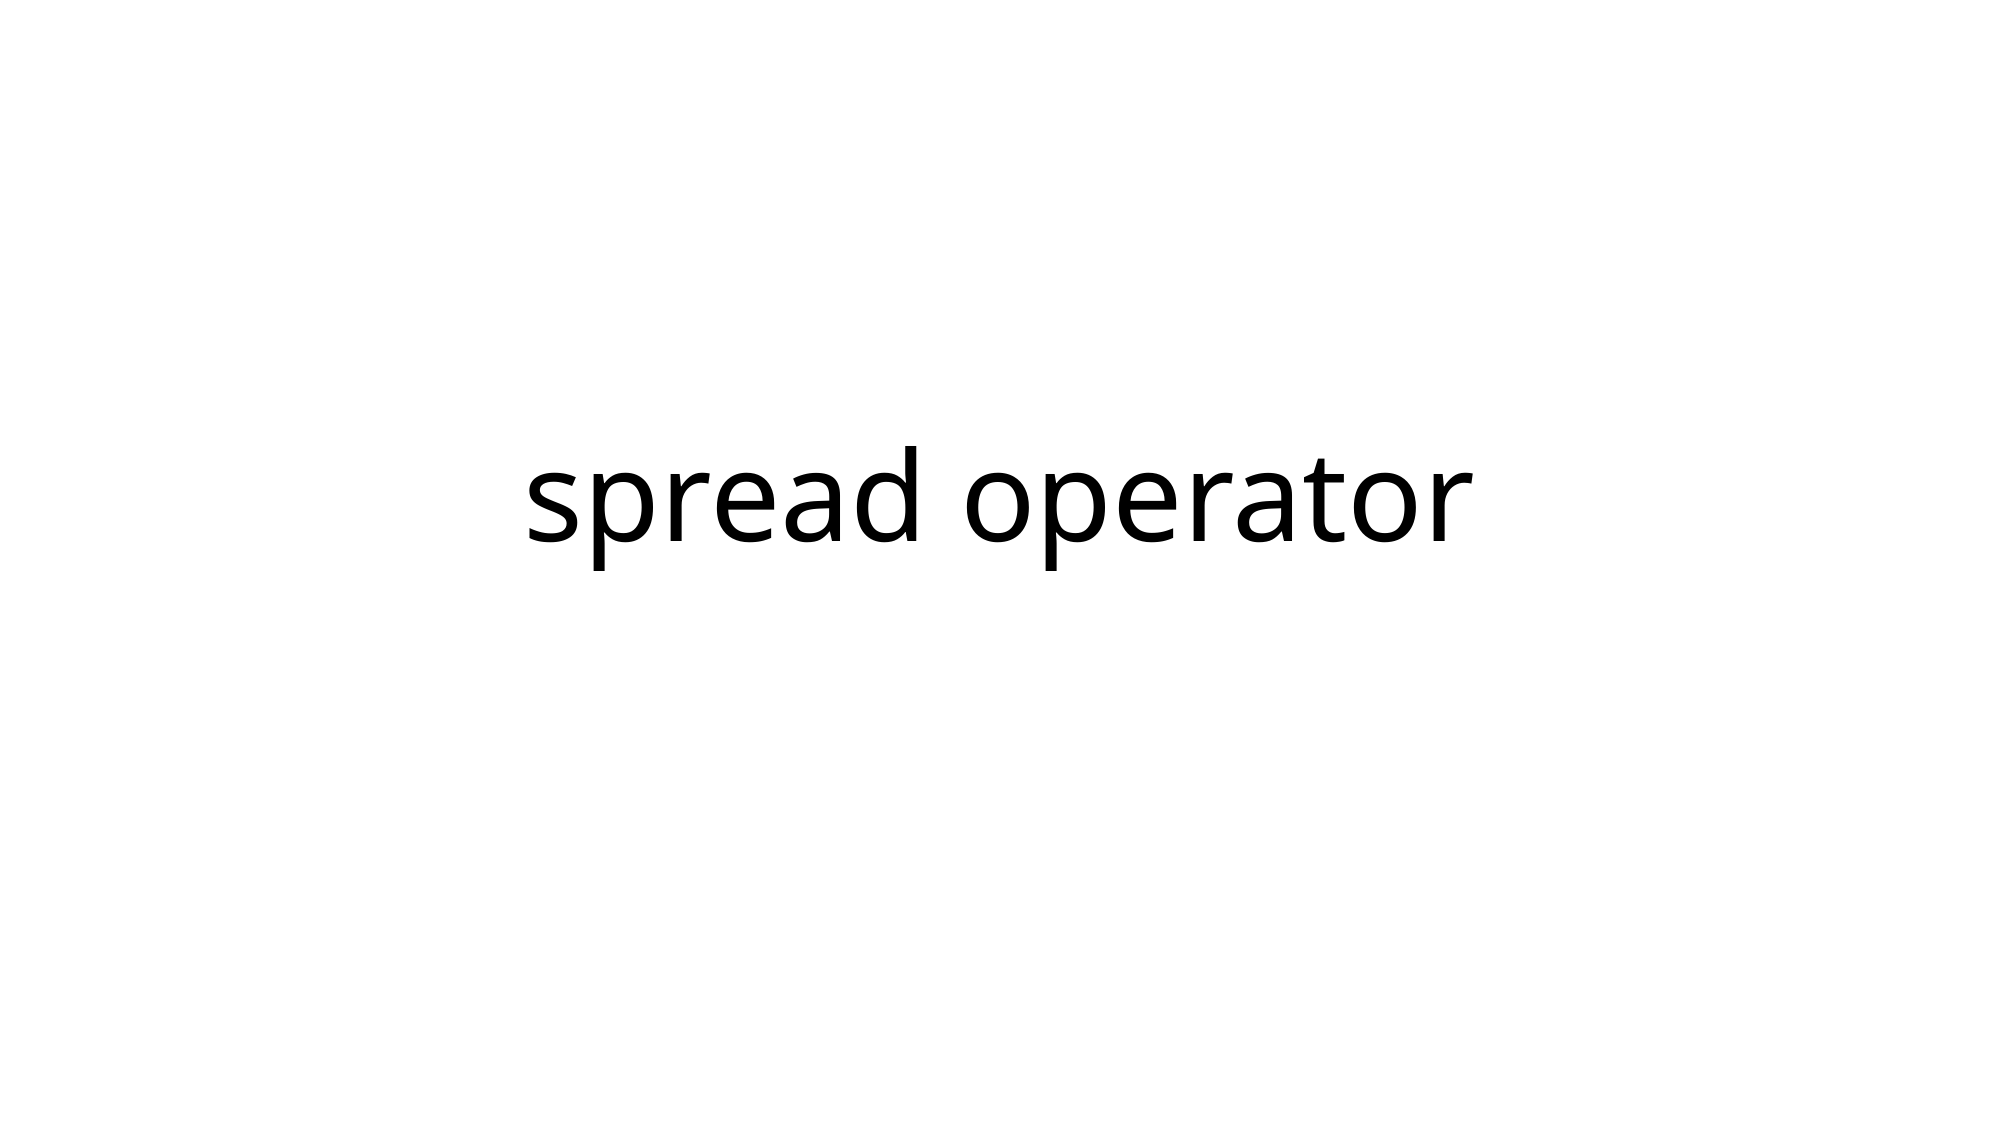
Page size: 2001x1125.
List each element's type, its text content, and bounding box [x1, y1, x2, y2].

title spread operator [249, 184, 1750, 576]
